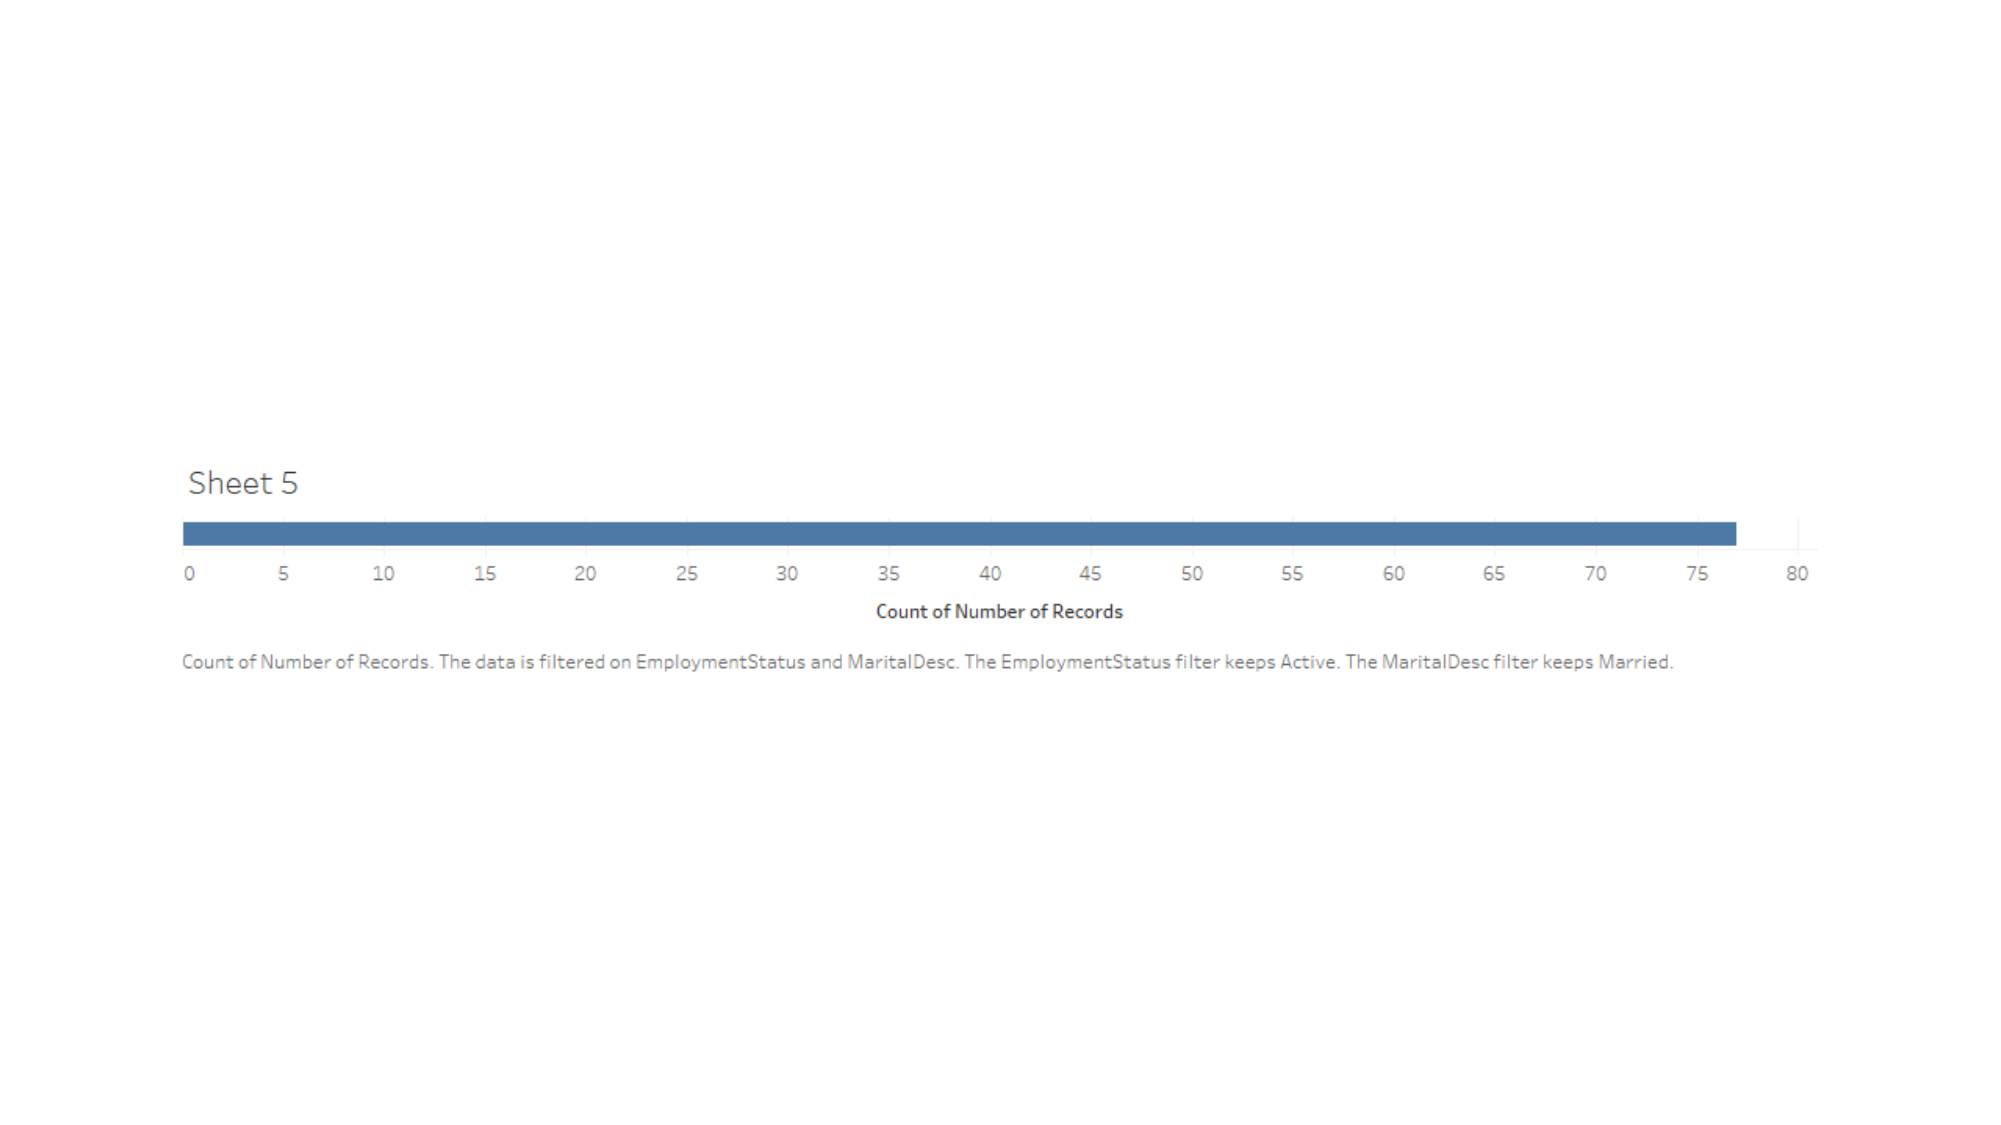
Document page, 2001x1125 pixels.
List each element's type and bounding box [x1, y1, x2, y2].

picture [182, 450, 1818, 675]
